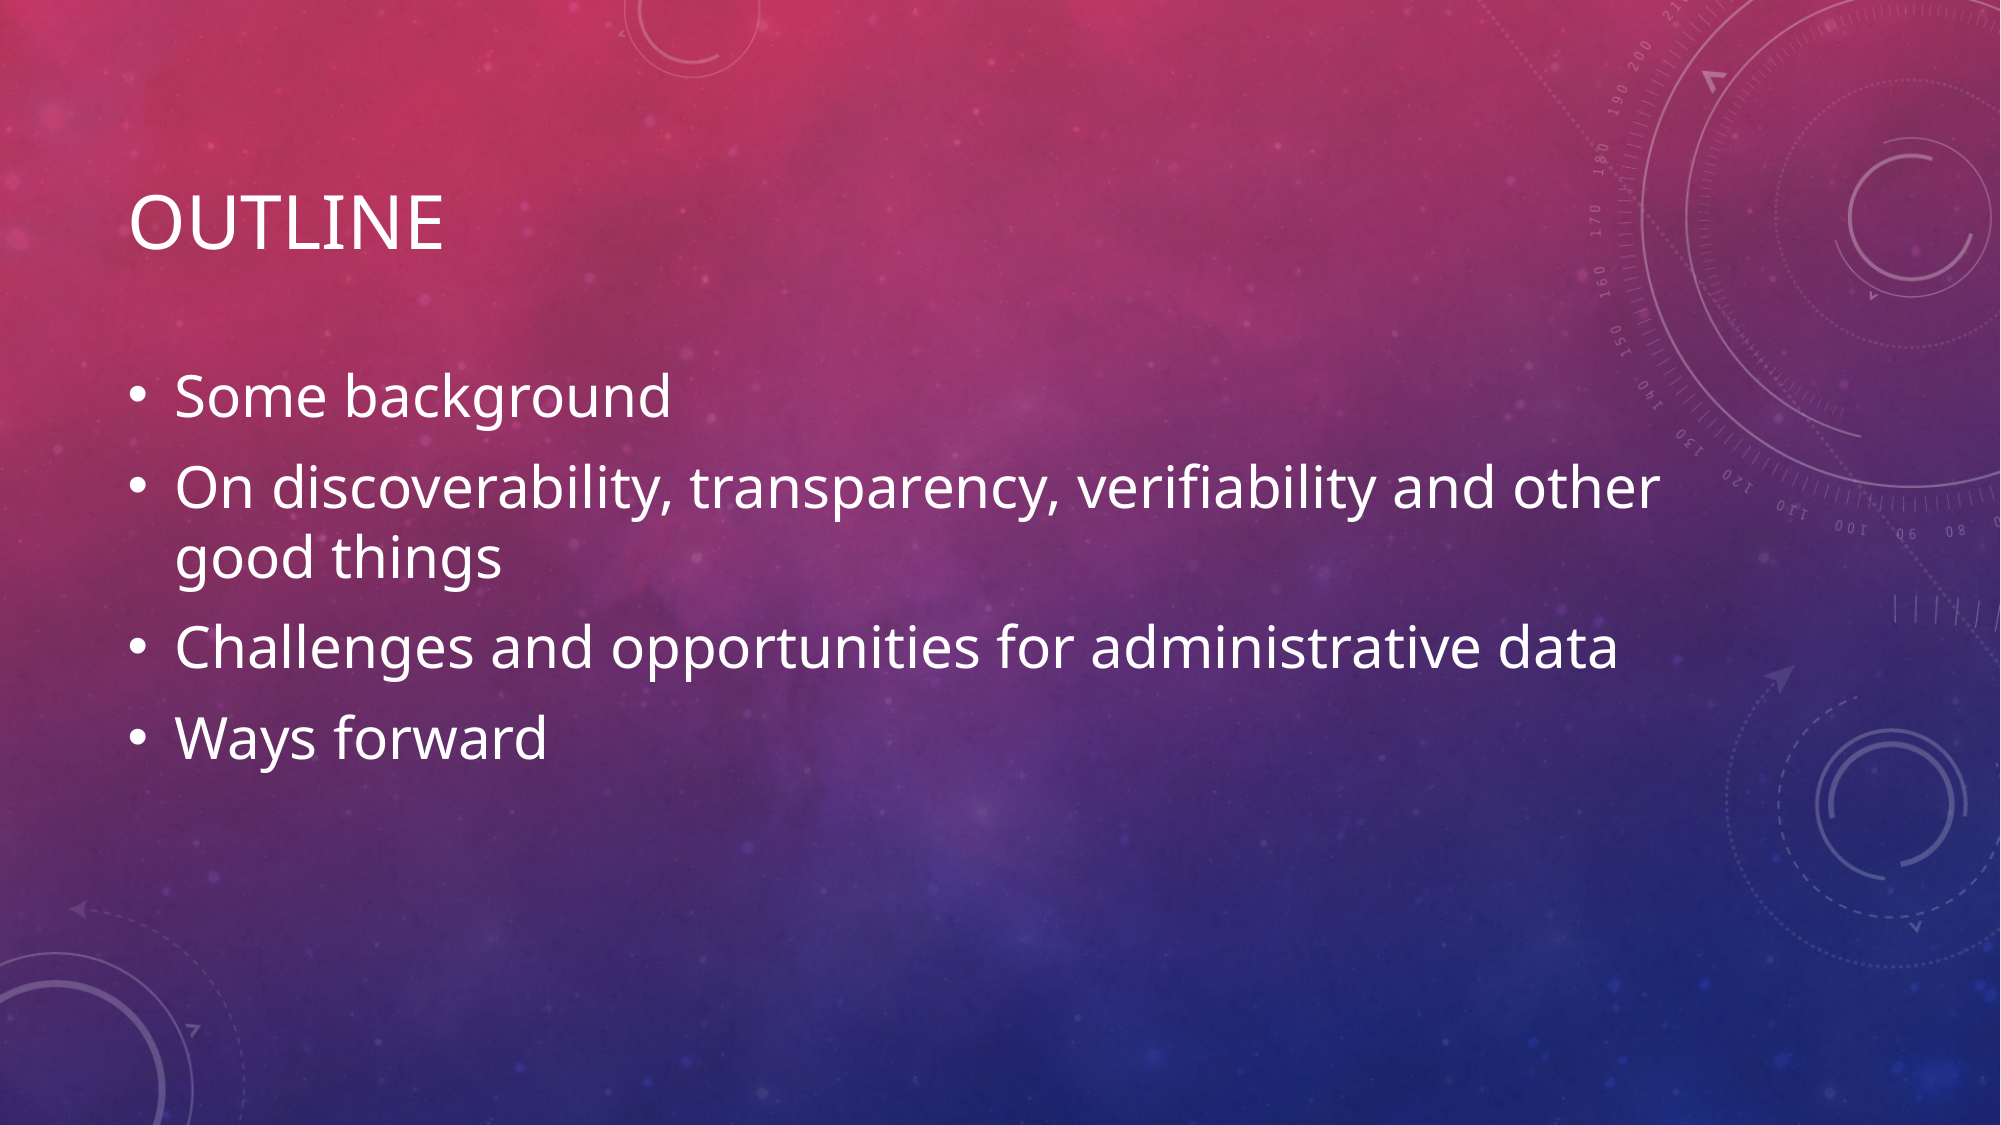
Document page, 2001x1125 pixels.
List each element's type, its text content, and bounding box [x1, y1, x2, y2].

title Outline [112, 99, 1775, 339]
list Some background On discoverability, transparency, verifiability and other good things Challenges and opportunities for administrative data Ways forward [112, 351, 1775, 950]
picture [0, 0, 2001, 1125]
